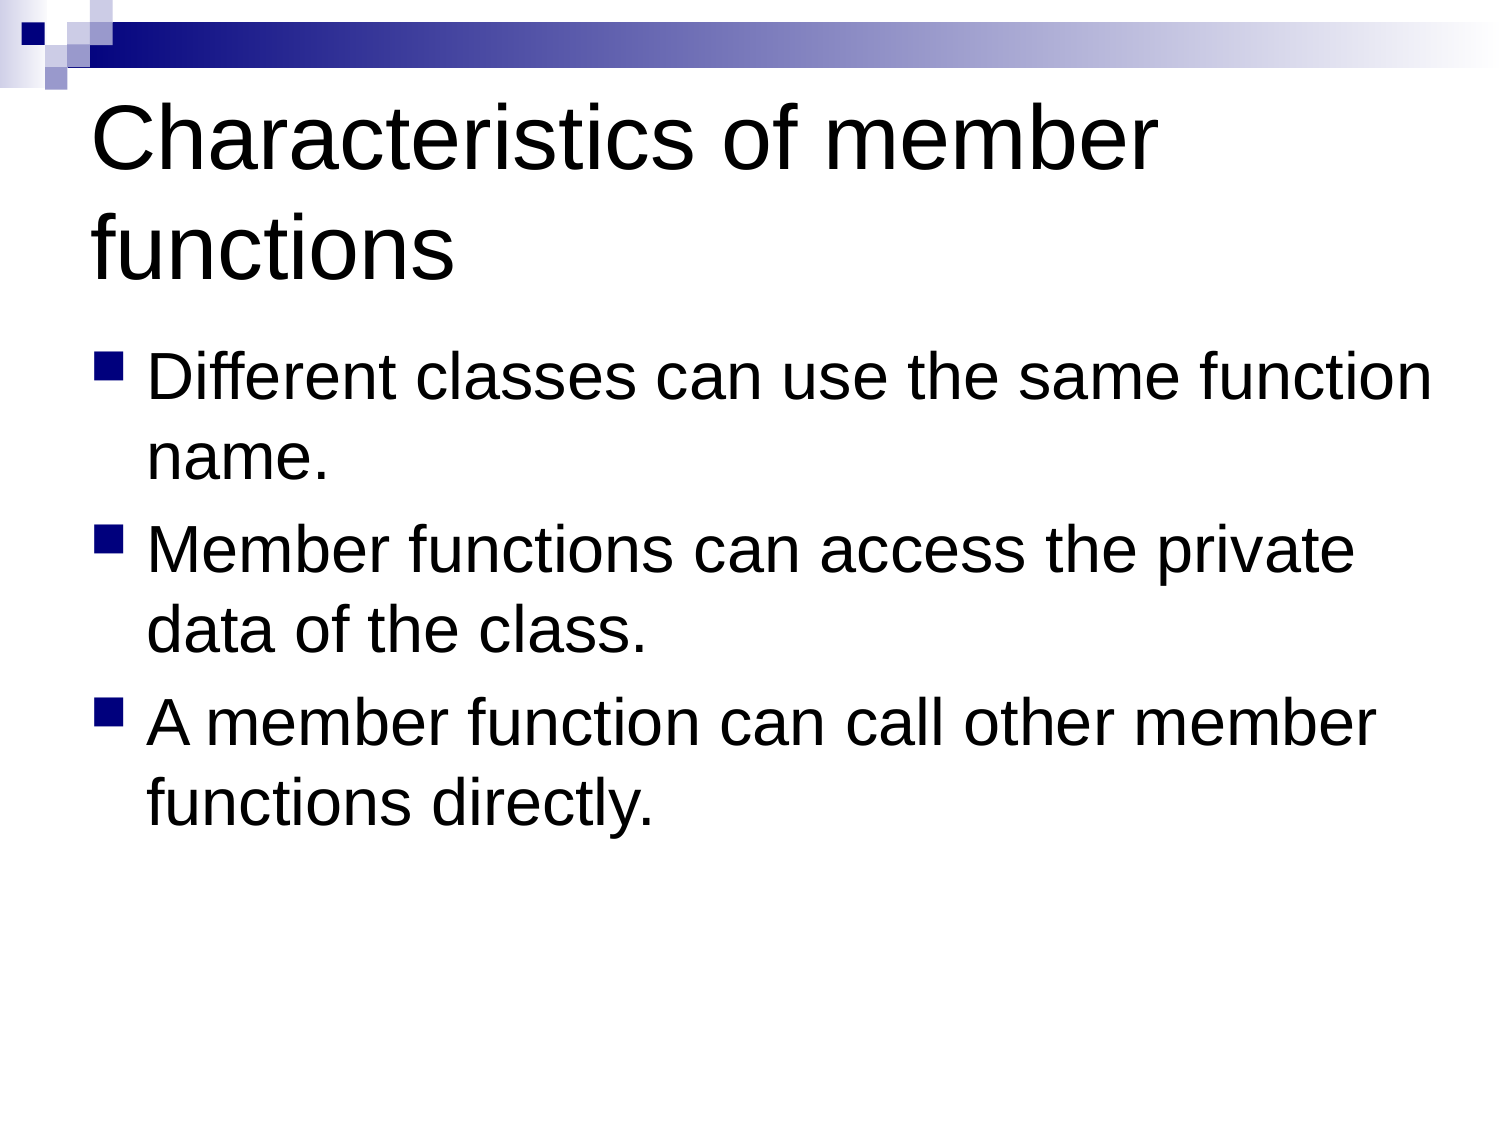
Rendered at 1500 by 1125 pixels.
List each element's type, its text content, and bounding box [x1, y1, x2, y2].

title Characteristics of member functions [74, 74, 1426, 301]
list Different classes can use the same function name. Member functions can access the private data of the class. A member function can call other member functions directly. [74, 324, 1460, 963]
